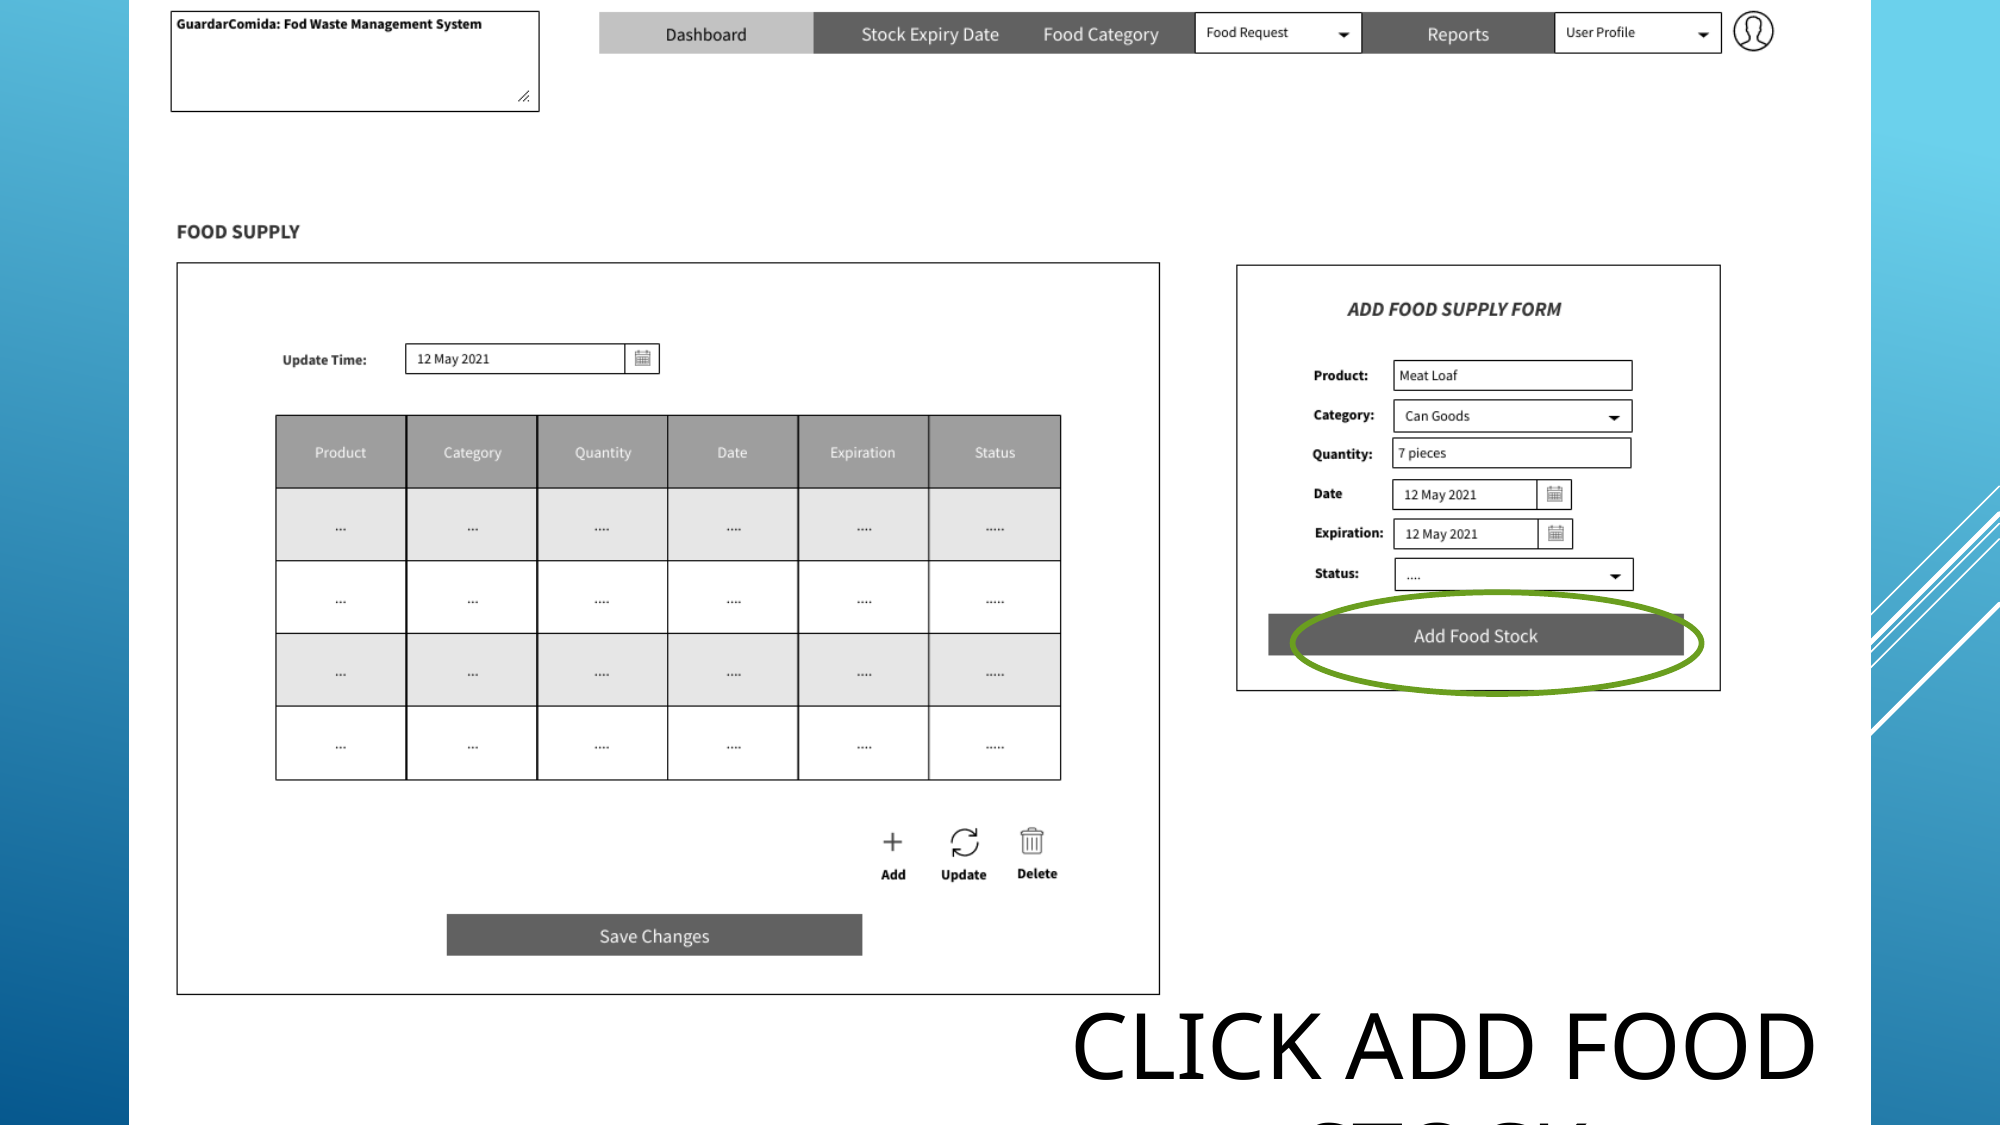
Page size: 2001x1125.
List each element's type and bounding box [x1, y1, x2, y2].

picture [128, 0, 1871, 1125]
